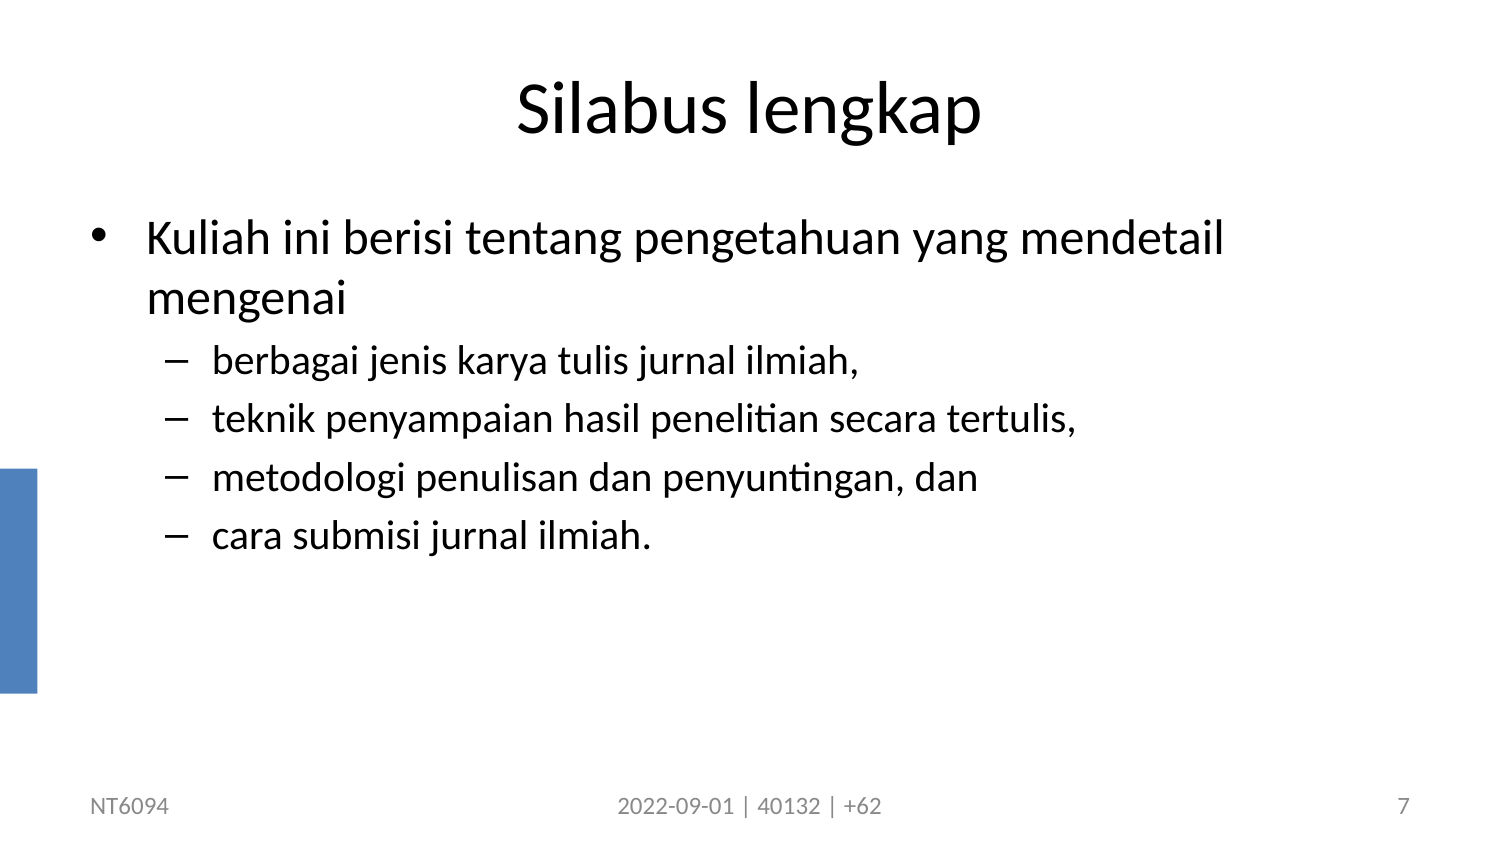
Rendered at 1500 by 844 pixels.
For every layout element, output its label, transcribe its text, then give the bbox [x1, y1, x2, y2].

slide_number 7 [1074, 782, 1425, 827]
list Kuliah ini berisi tentang pengetahuan yang mendetail mengenai berbagai jenis karya tulis jurnal ilmiah, teknik penyampaian hasil penelitian secara tertulis, metodologi penulisan dan penyuntingan, dan cara submisi jurnal ilmiah. [74, 196, 1426, 754]
footer 2022-09-01 | 40132 | +62 [512, 782, 988, 827]
title Silabus lengkap [74, 33, 1426, 175]
slide_number NT6094 [75, 782, 463, 827]
